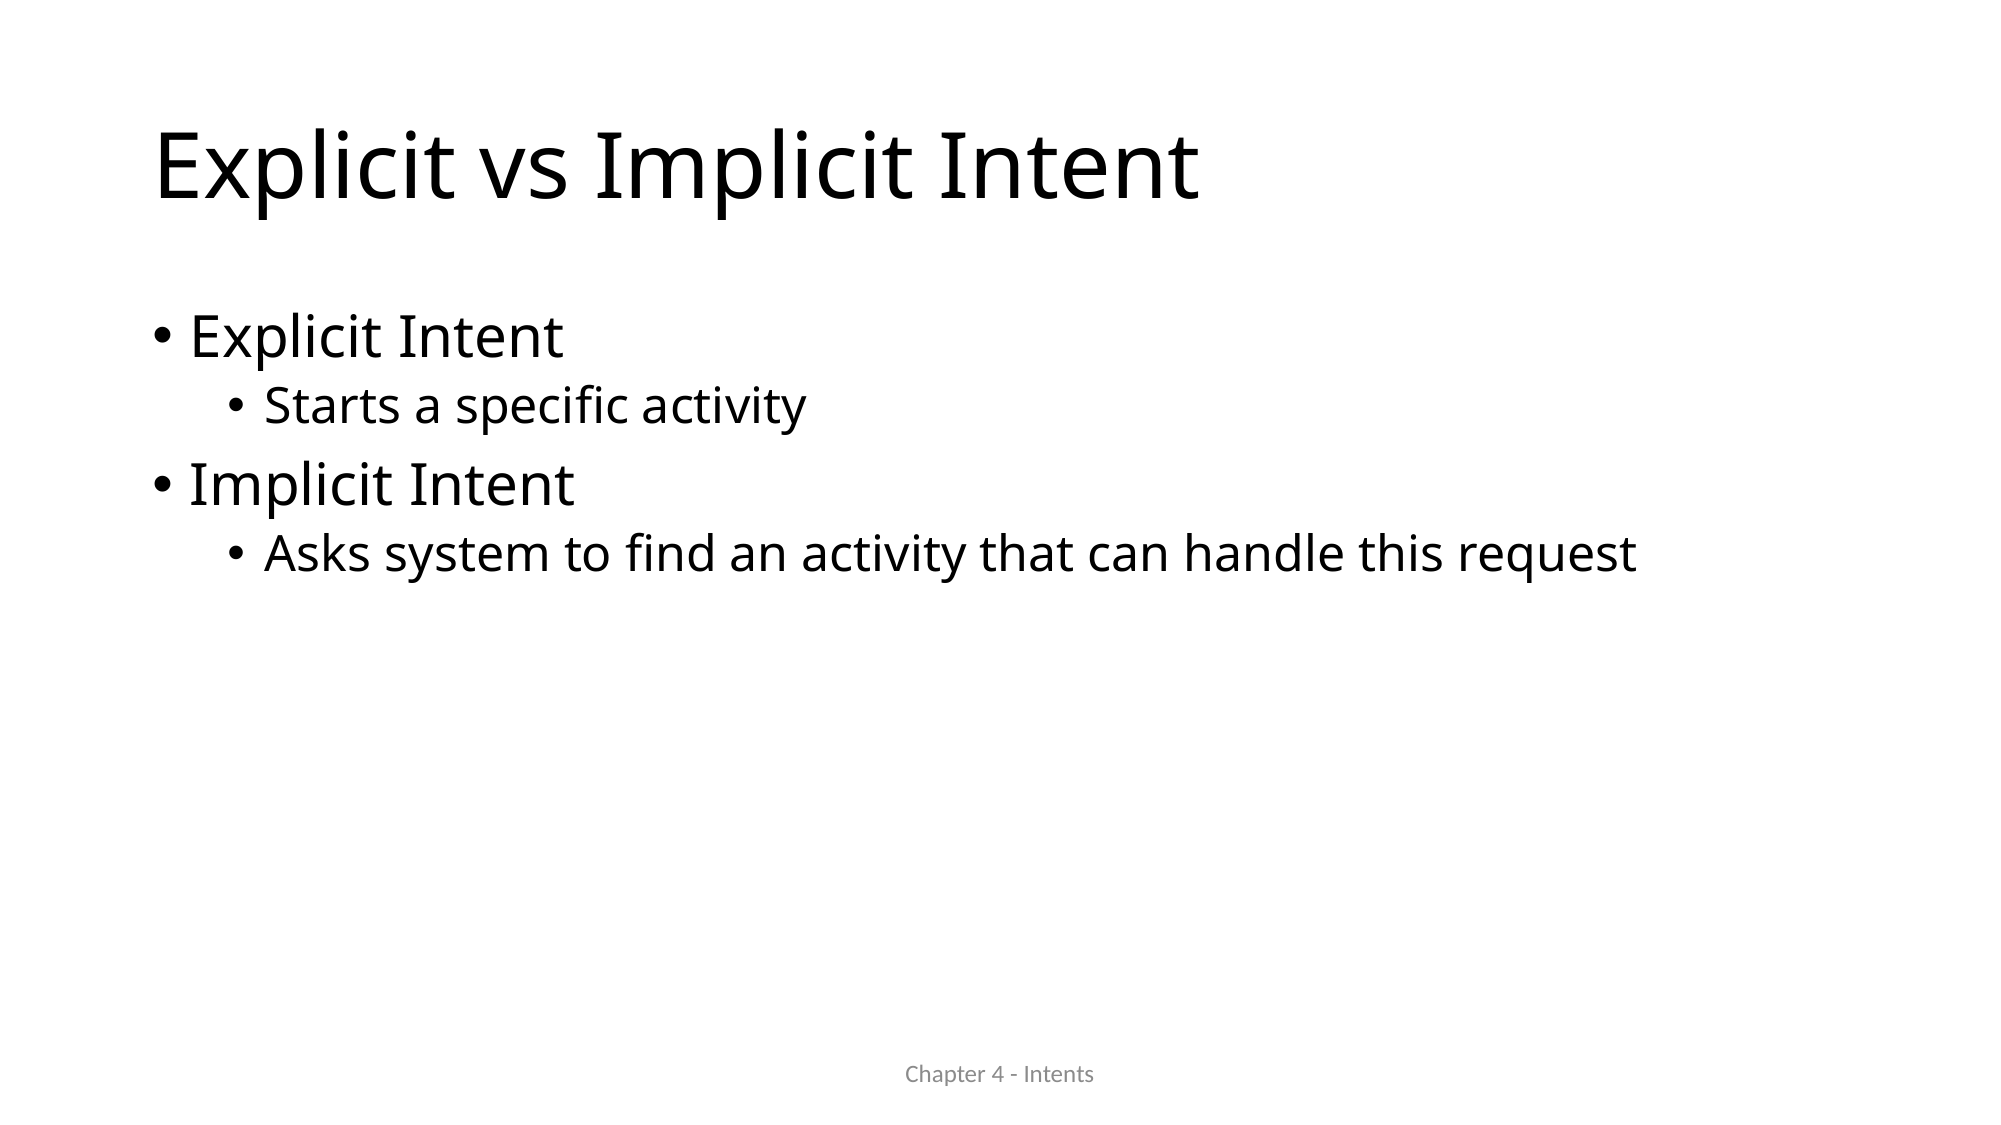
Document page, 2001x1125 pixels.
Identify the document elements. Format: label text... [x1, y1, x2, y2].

footer Chapter 4 - Intents [662, 1042, 1338, 1103]
title Explicit vs Implicit Intent [137, 59, 1863, 278]
list Explicit Intent Starts a specific activity Implicit Intent Asks system to find an activity that can handle this request [137, 299, 1863, 1014]
